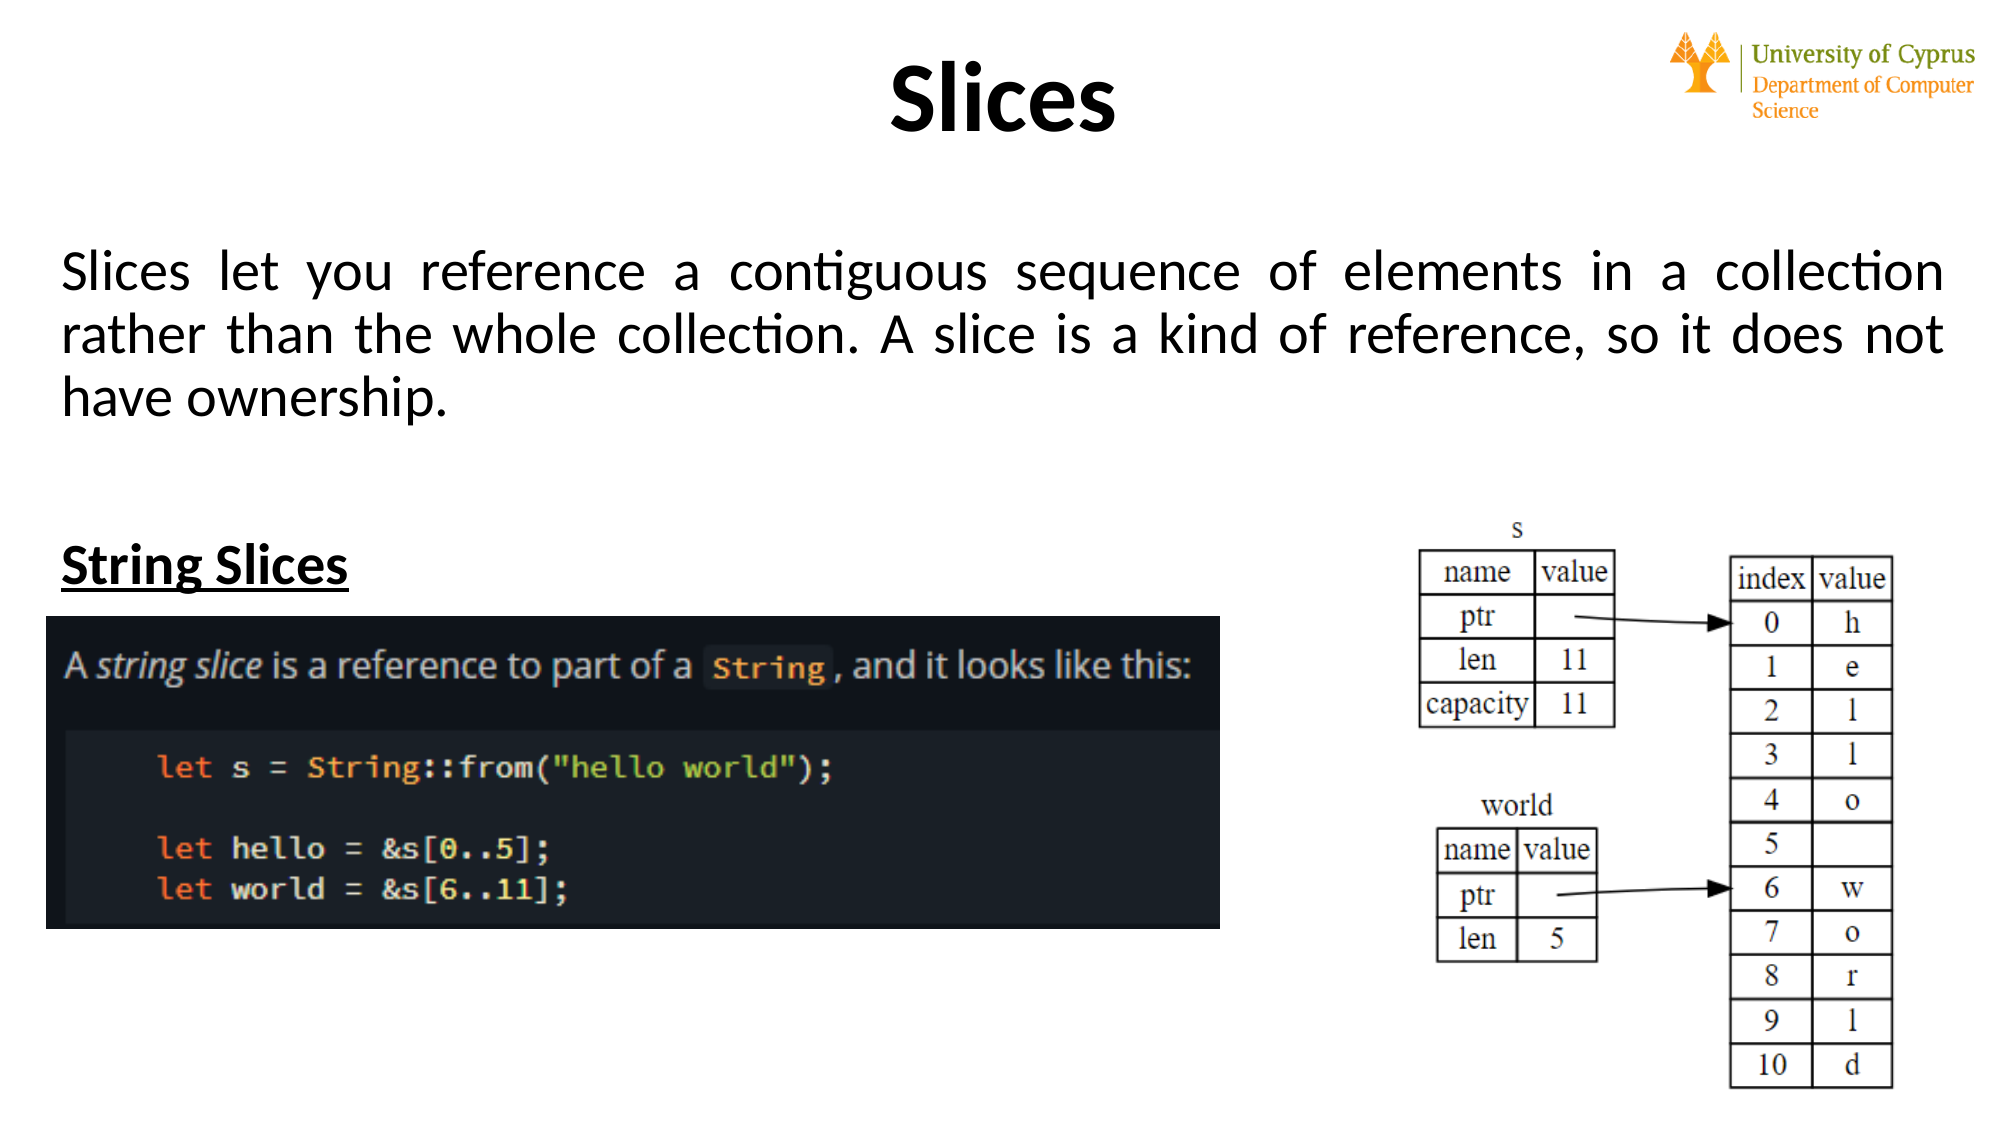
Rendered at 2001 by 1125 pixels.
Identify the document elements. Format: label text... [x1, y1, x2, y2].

picture [46, 616, 1220, 929]
list Slices [46, 37, 1961, 173]
text_box Slices let you reference a contiguous sequence of elements in a collection rather than the whole collection. A slice is a kind of reference, so it does not have ownership. String Slices [46, 232, 1961, 1088]
picture [1409, 504, 1906, 1102]
picture [1667, 17, 1979, 138]
